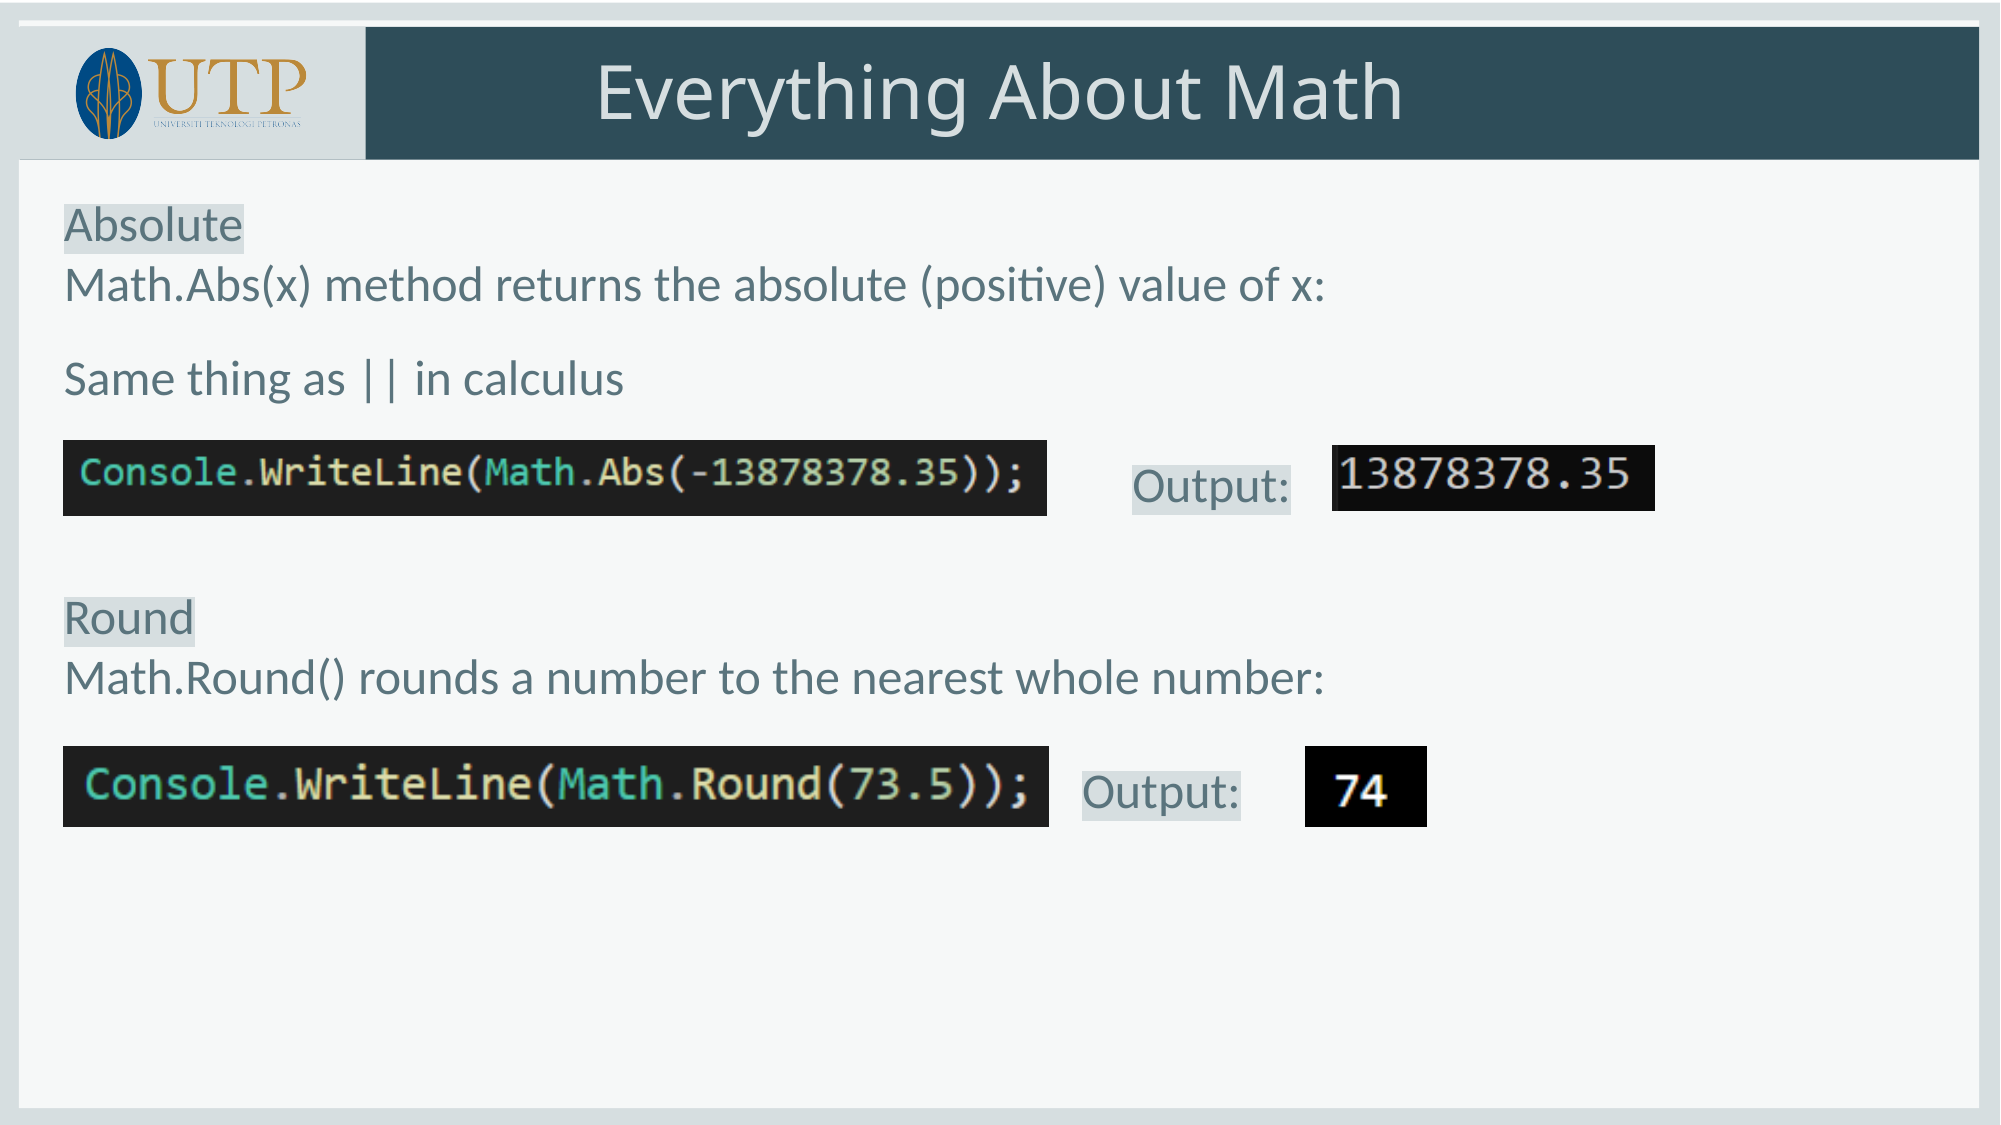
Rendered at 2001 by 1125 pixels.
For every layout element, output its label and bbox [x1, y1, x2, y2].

picture [1332, 445, 1655, 511]
picture [75, 45, 307, 142]
picture [63, 746, 1049, 827]
text_box [0, 2, 2000, 1125]
picture [63, 440, 1047, 516]
picture [1305, 746, 1427, 827]
